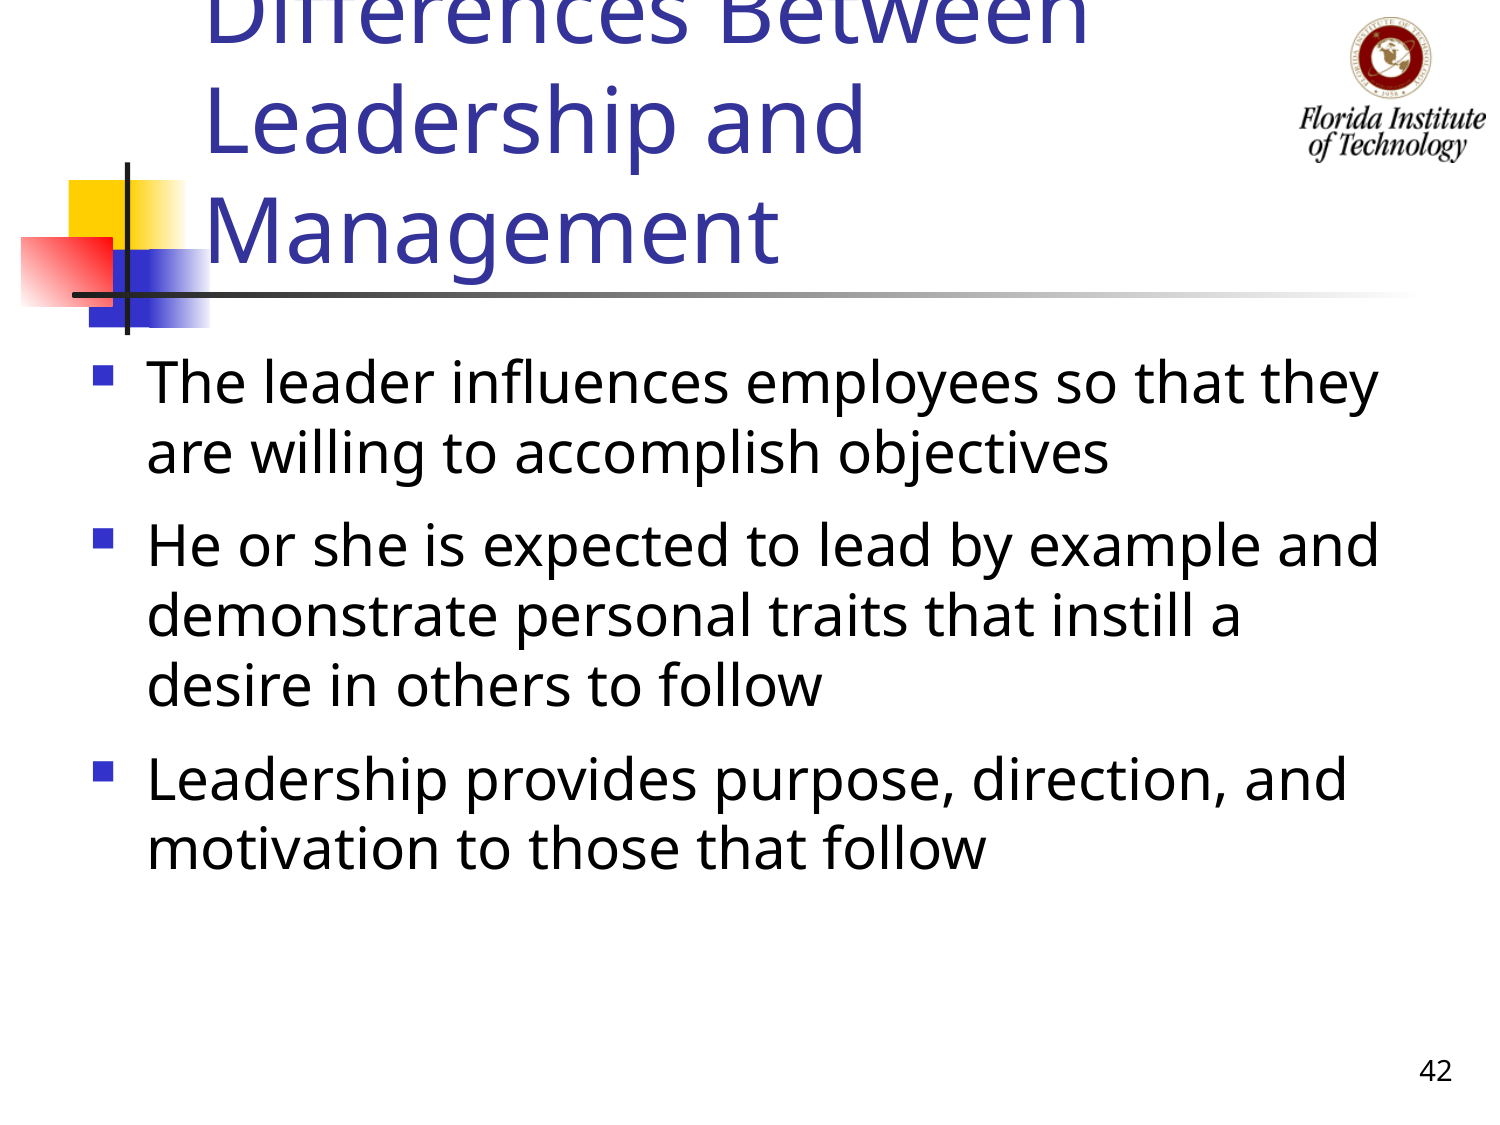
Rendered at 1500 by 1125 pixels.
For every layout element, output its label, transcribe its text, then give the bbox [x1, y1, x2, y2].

picture [1299, 17, 1486, 163]
slide_number 42 [1426, 1024, 1468, 1100]
title Differences Between Leadership and Management [187, 49, 1467, 291]
list The leader influences employees so that they are willing to accomplish objectives He or she is expected to lead by example and demonstrate personal traits that instill a desire in others to follow Leadership provides purpose, direction, and motivation to those that follow [74, 337, 1426, 1119]
